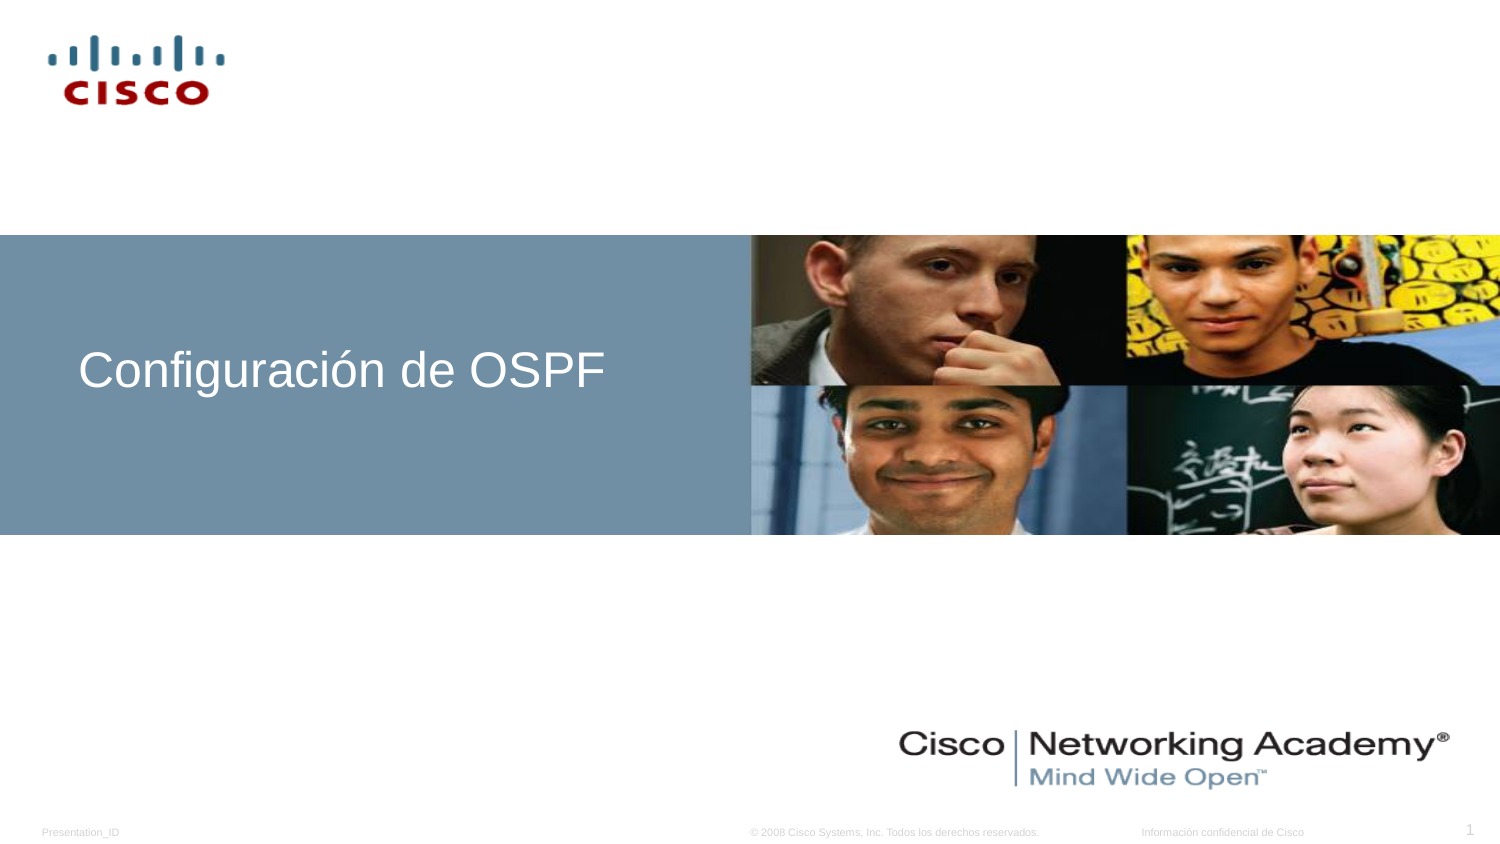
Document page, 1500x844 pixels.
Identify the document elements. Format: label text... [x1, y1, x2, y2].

picture [0, 235, 1500, 535]
picture [899, 730, 1450, 790]
title Configuración de OSPF [63, 278, 660, 461]
picture [40, 14, 233, 126]
